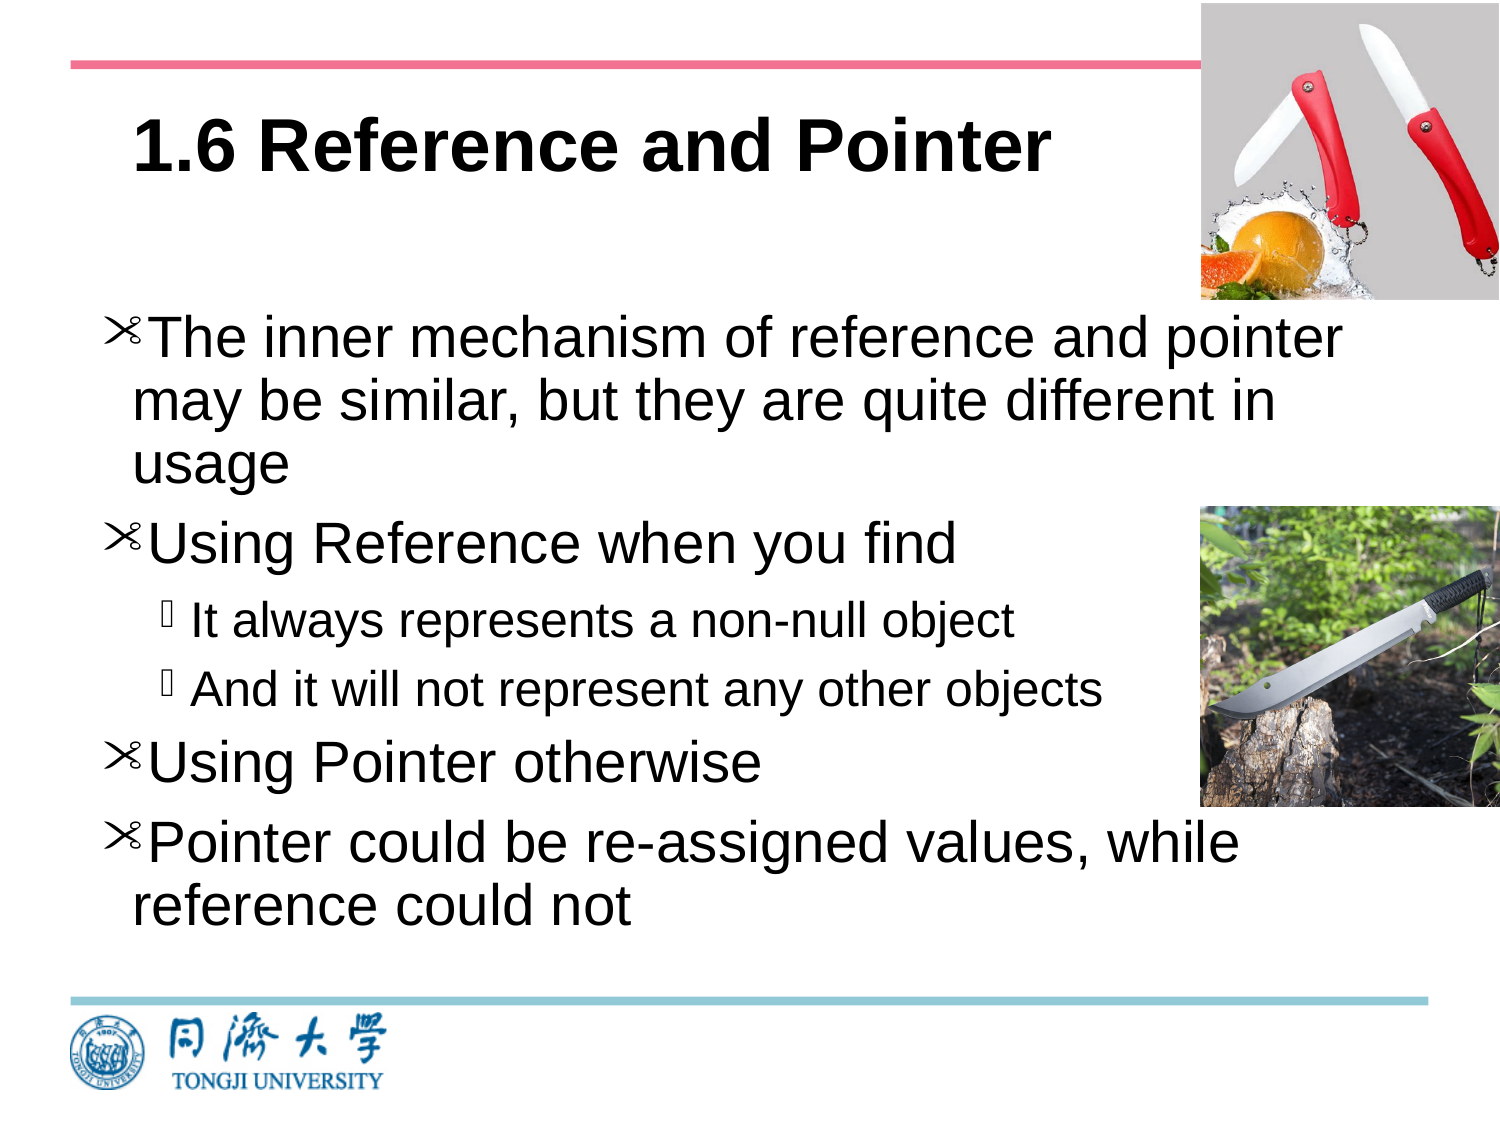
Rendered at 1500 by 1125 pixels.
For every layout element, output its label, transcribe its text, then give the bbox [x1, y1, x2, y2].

picture [1199, 505, 1500, 807]
picture [70, 1012, 388, 1090]
text_box The inner mechanism of reference and pointer may be similar, but they are quite different in usage Using Reference when you find It always represents a non-null object And it will not represent any other objects Using Pointer otherwise Pointer could be re-assigned values, while reference could not [87, 299, 1384, 1013]
title 1.6 Reference and Pointer [117, 107, 1196, 274]
picture [1201, 3, 1499, 301]
